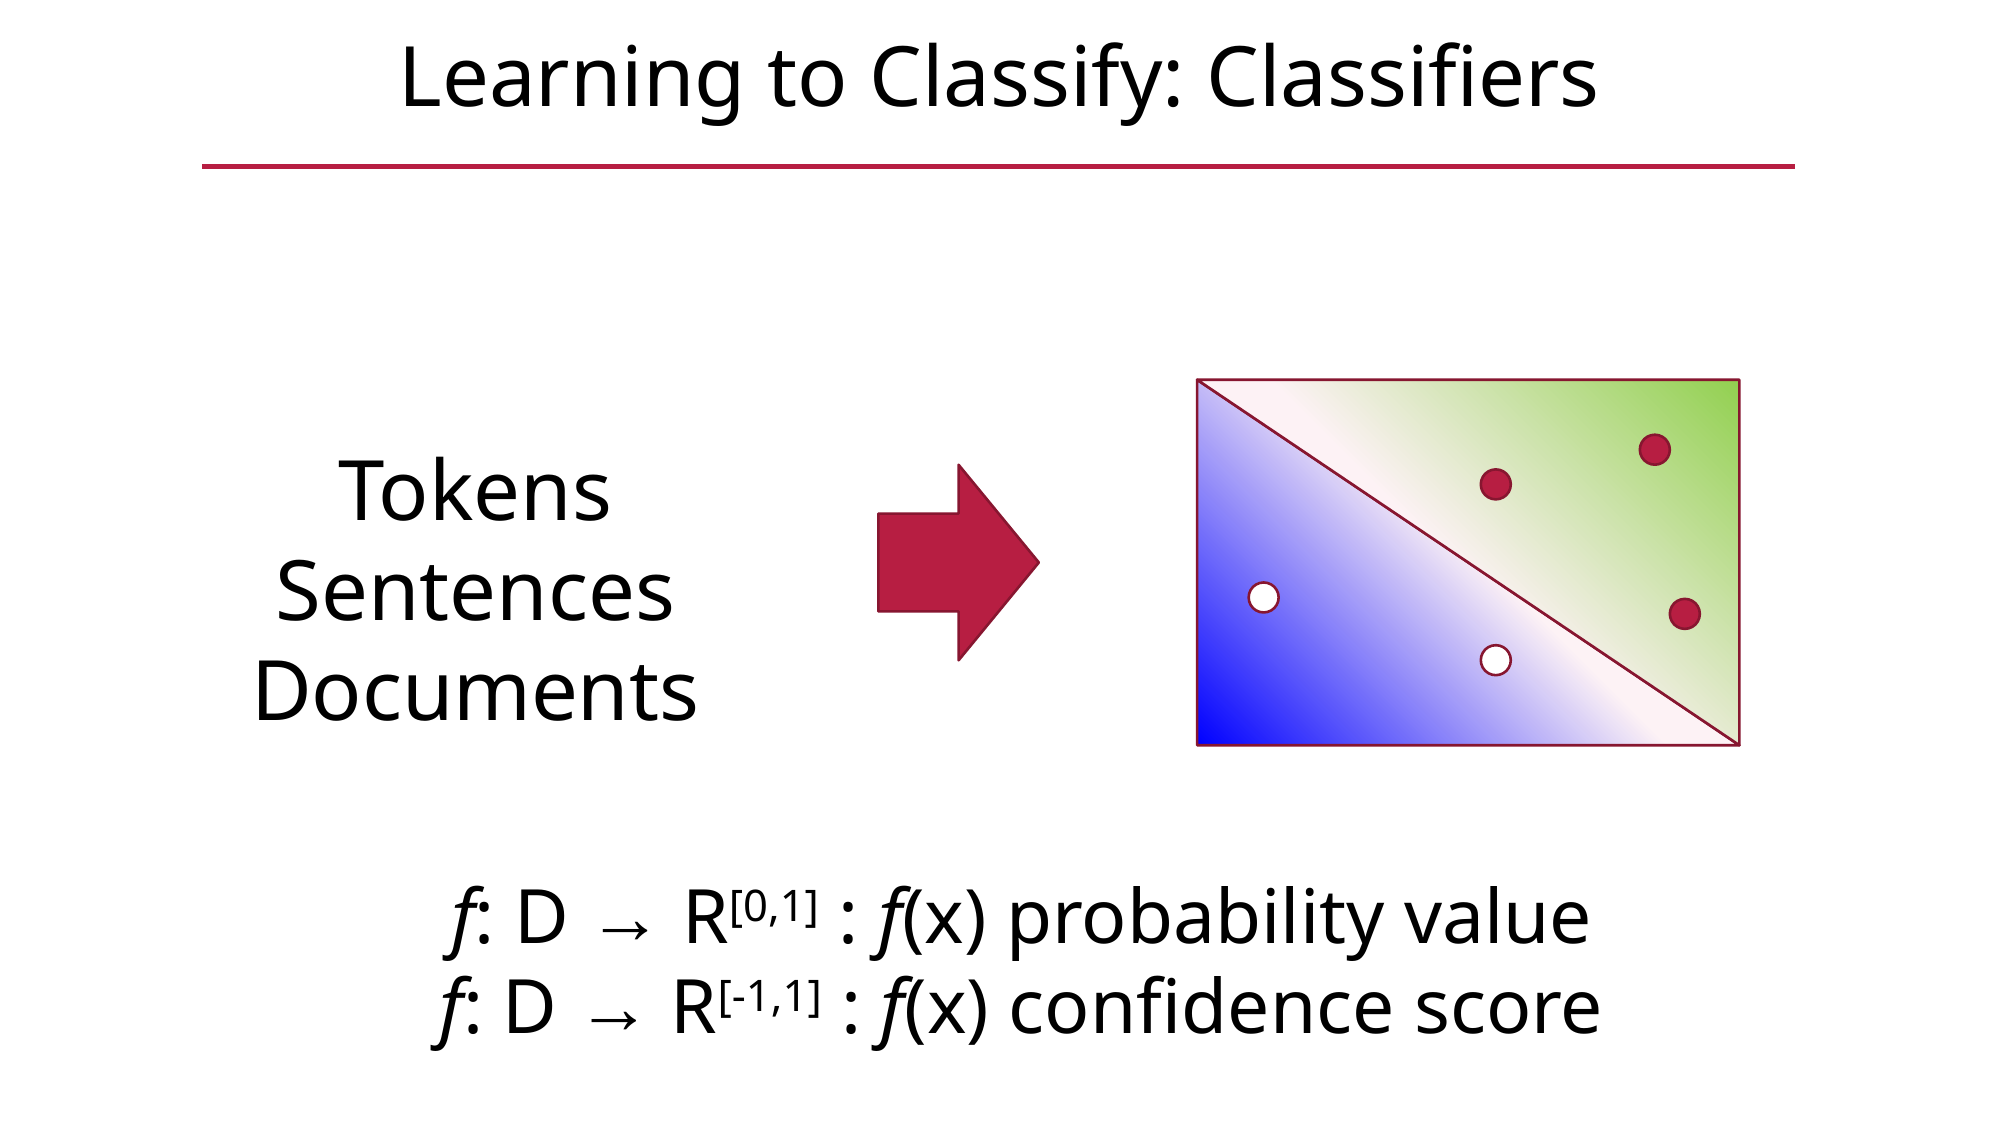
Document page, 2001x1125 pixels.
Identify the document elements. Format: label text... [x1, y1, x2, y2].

text_box Learning to Classify: Classifiers [0, 15, 2000, 131]
text_box [1479, 643, 1513, 677]
text_box Tokens Sentences Documents [112, 330, 839, 790]
text_box [1195, 380, 1738, 747]
text_box [1247, 581, 1280, 614]
text_box [877, 463, 1040, 662]
text_box [1195, 378, 1741, 747]
text_box [1638, 433, 1672, 466]
text_box [1479, 468, 1513, 501]
text_box f: D → R[0,1] : f(x) probability value f: D → R[-1,1] : f(x) confidence score [373, 861, 1670, 1056]
text_box [1668, 597, 1702, 631]
